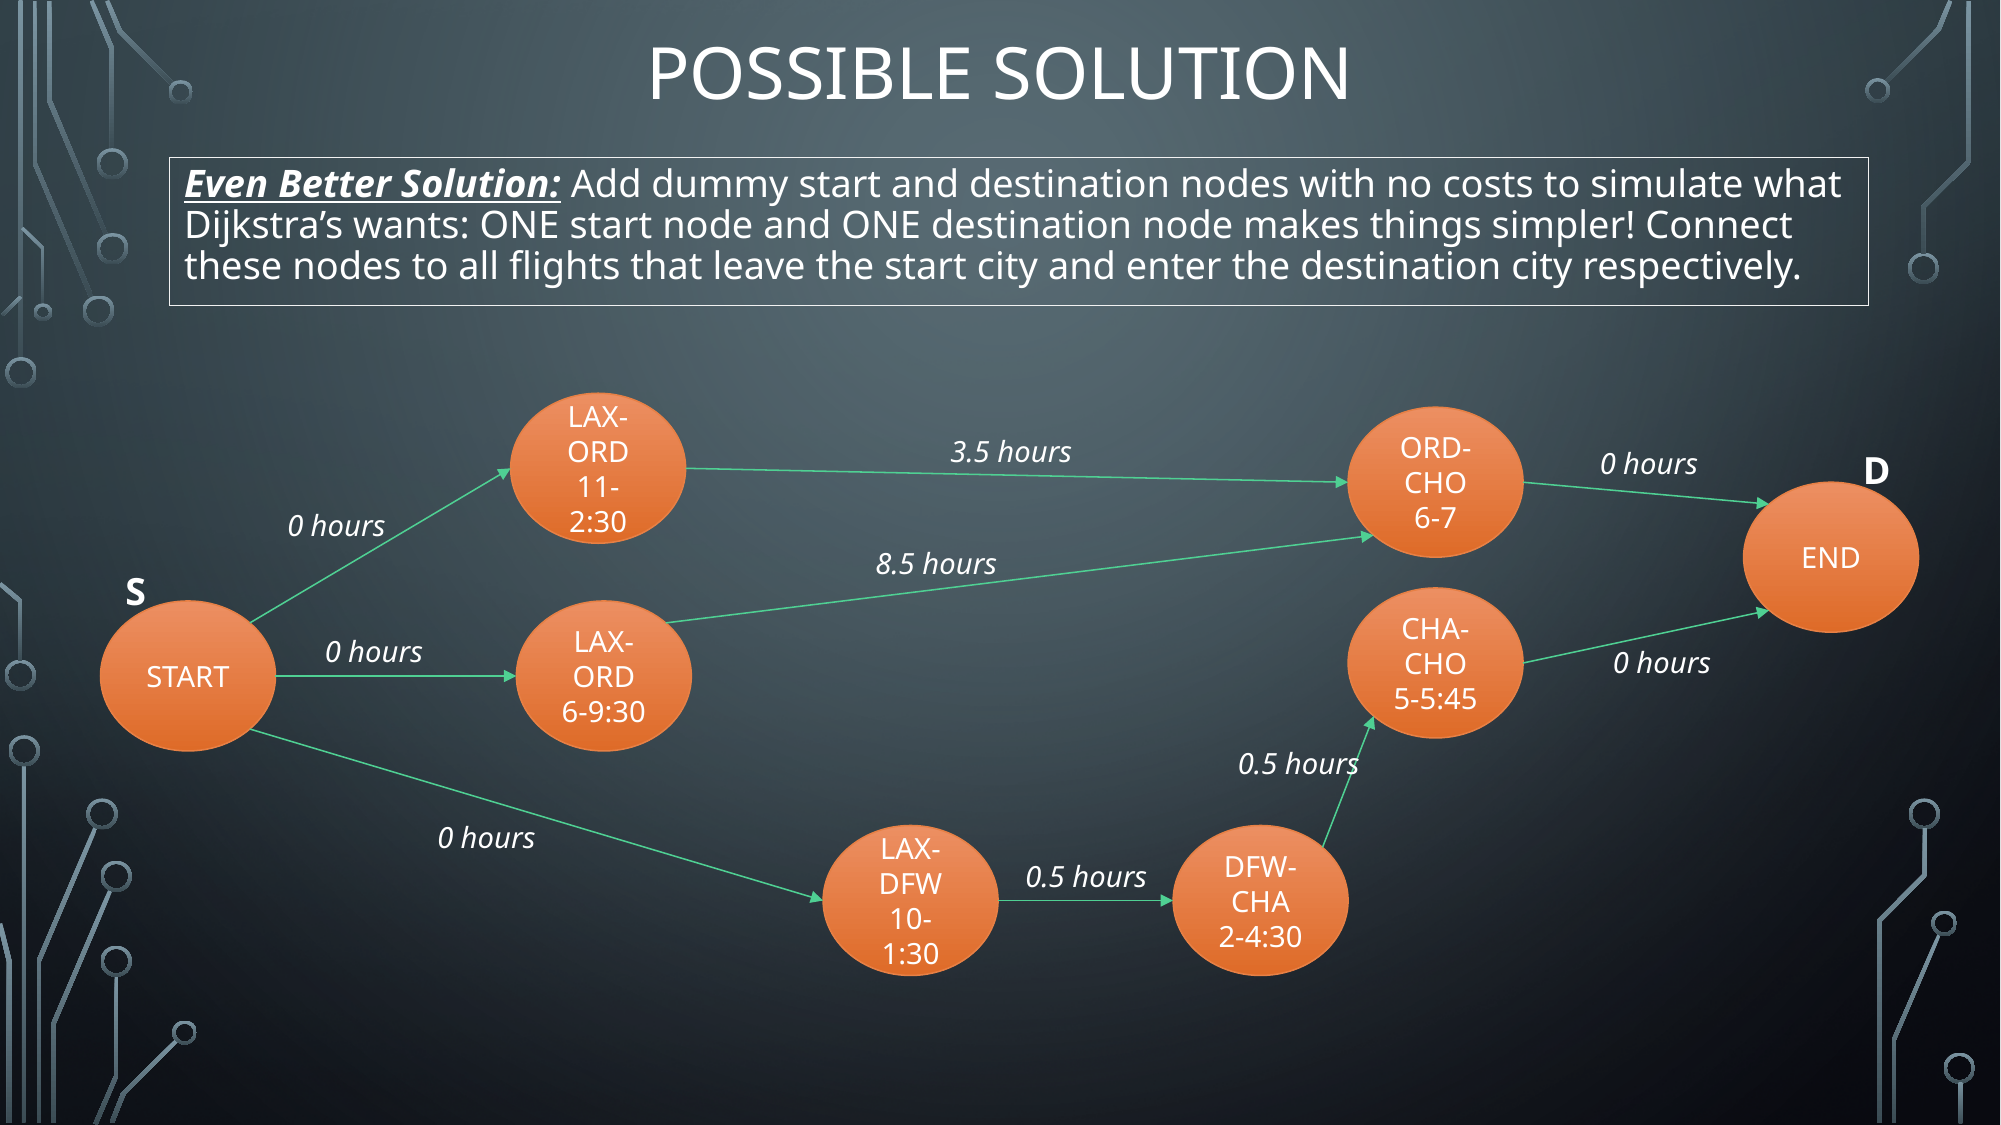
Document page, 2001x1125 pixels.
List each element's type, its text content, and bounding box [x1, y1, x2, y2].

title Possible Solution [187, 29, 1813, 123]
list Even Better Solution: Add dummy start and destination nodes with no costs to simulate what Dijkstra’s wants: ONE start node and ONE destination node makes things simpler! Connect these nodes to all flights that leave the start city and enter the destination city respectively. [169, 157, 1869, 306]
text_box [100, 393, 1919, 976]
